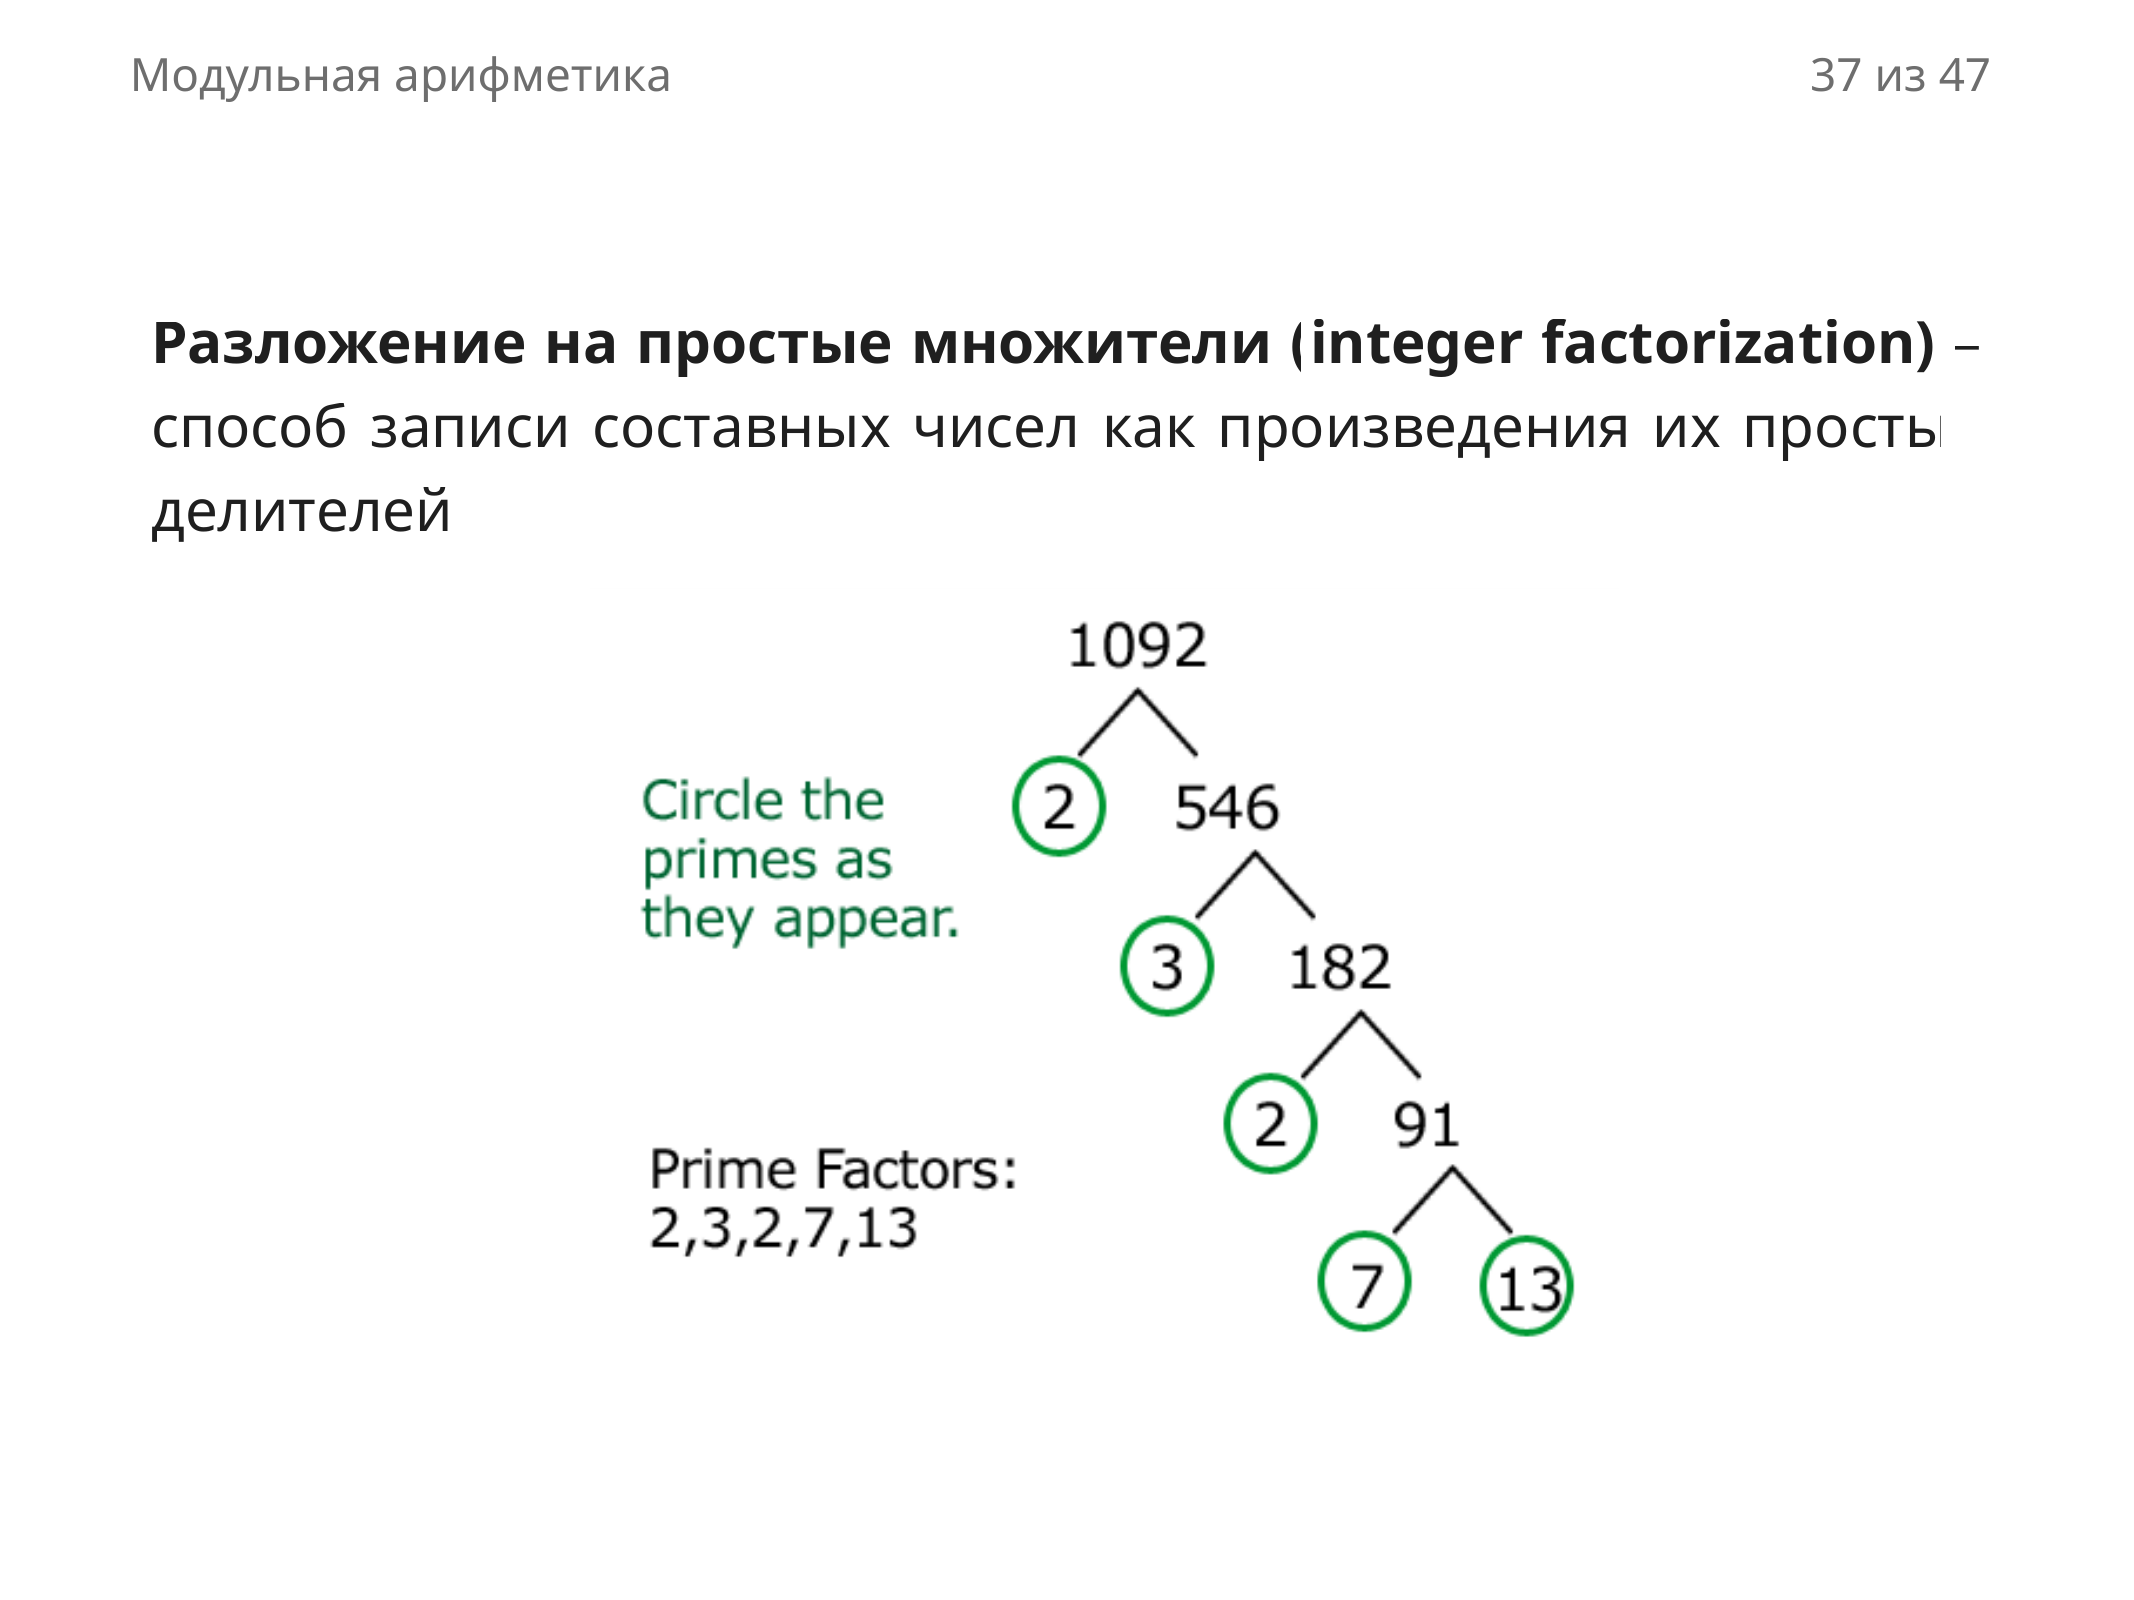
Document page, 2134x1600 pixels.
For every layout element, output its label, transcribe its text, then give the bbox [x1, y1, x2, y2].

picture [590, 587, 1619, 1377]
text_box Разложение на простые множители (integer factorization) – способ записи составных чисел как произведения их простых делителей [142, 283, 1991, 720]
text_box 37 из 47 [1801, 37, 2000, 109]
text_box Модульная арифметика [121, 37, 681, 109]
